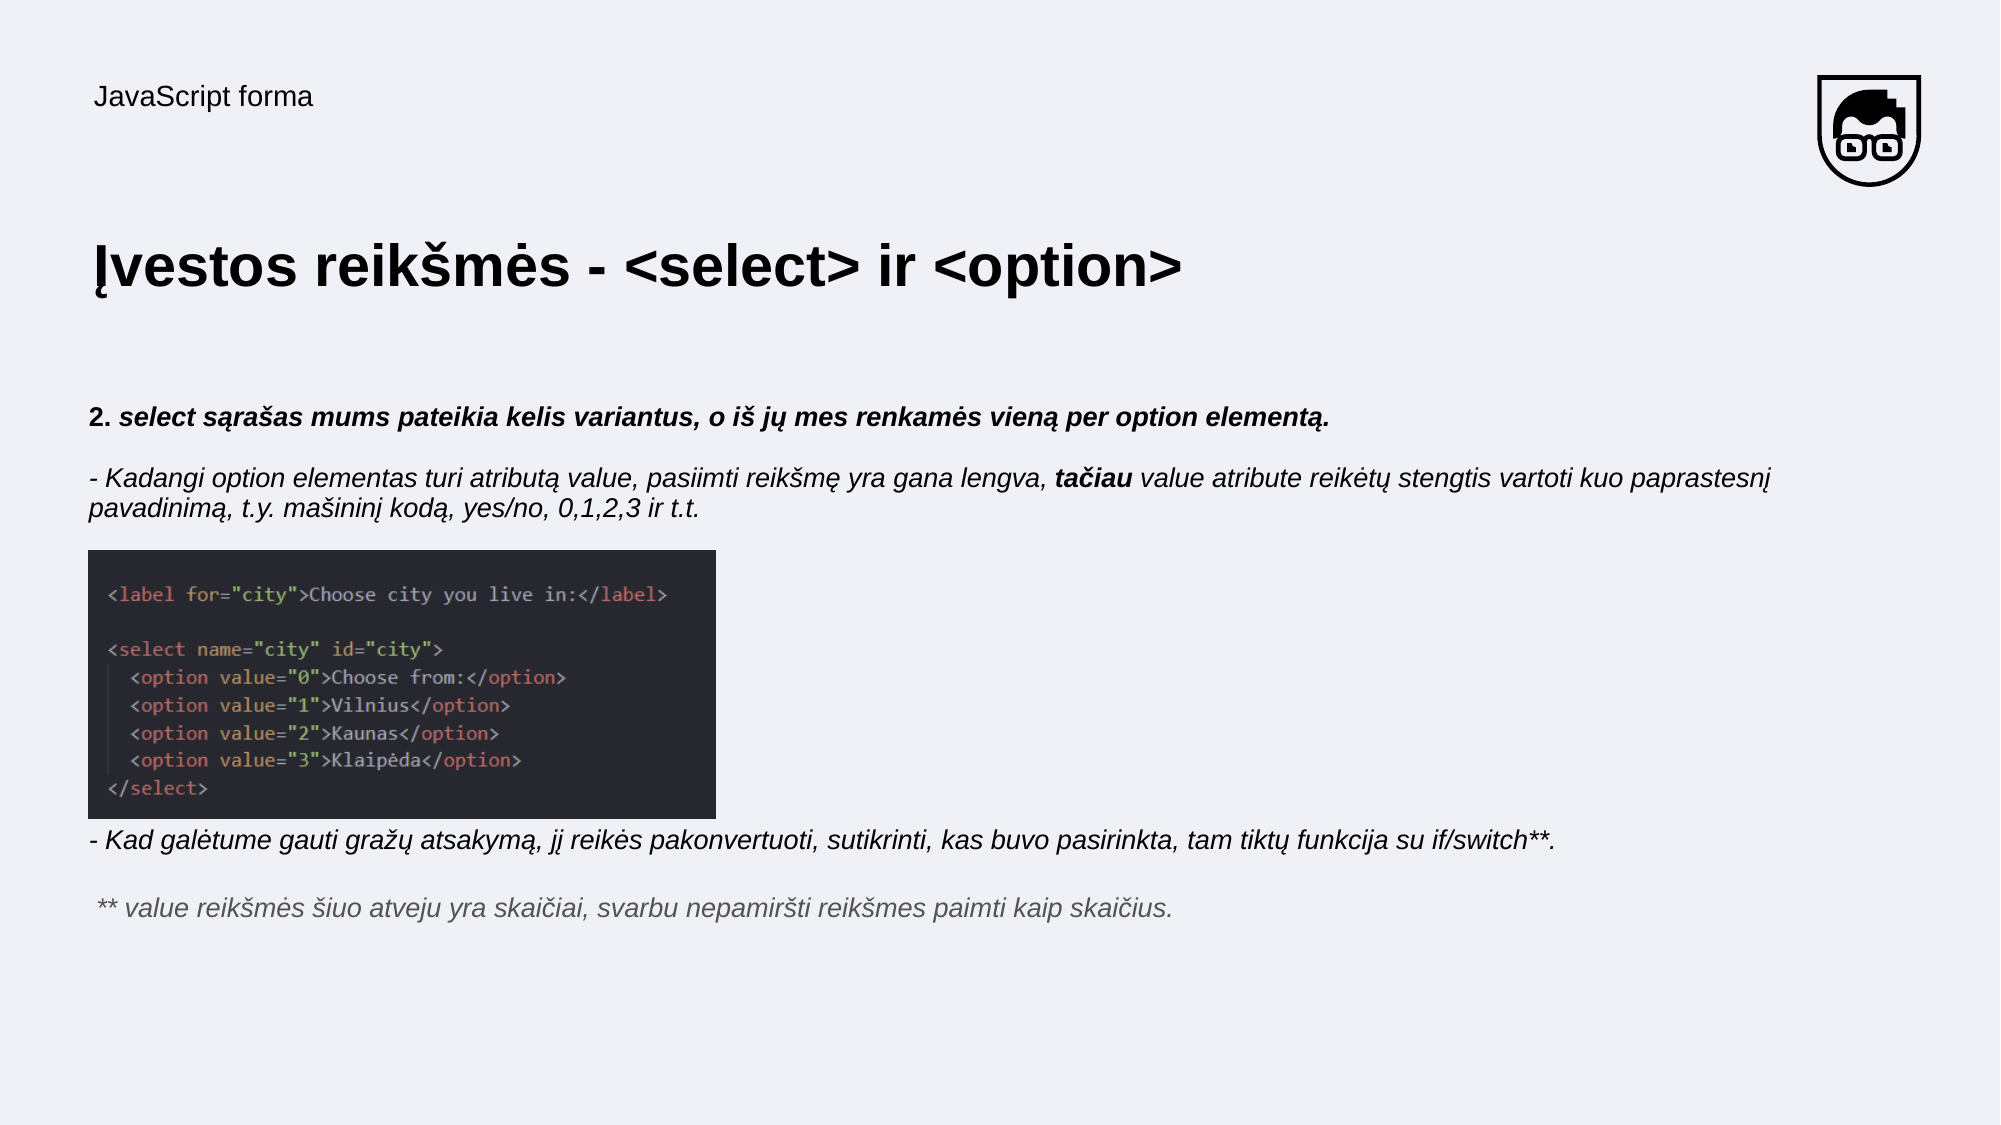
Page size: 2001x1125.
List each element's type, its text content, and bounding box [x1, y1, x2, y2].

picture [88, 550, 717, 819]
list JavaScript forma [78, 75, 1103, 151]
title Įvestos reikšmės - <select> ir <option> [78, 224, 1852, 382]
list 2. select sąrašas mums pateikia kelis variantus, o iš jų mes renkamės vieną per option elementą. - Kadangi option elementas turi atributą value, pasiimti reikšmę yra gana lengva, tačiau value atribute reikėtų stengtis vartoti kuo paprastesnį pavadinimą, t.y. mašininį kodą, yes/no, 0,1,2,3 ir t.t. - Kad galėtume gauti gražų atsakymą, jį reikės pakonvertuoti, sutikrinti, kas buvo pasirinkta, tam tiktų funkcija su if/switch**. ** value reikšmės šiuo atveju yra skaičiai, svarbu nepamiršti reikšmes paimti kaip skaičius. [73, 394, 1856, 1063]
